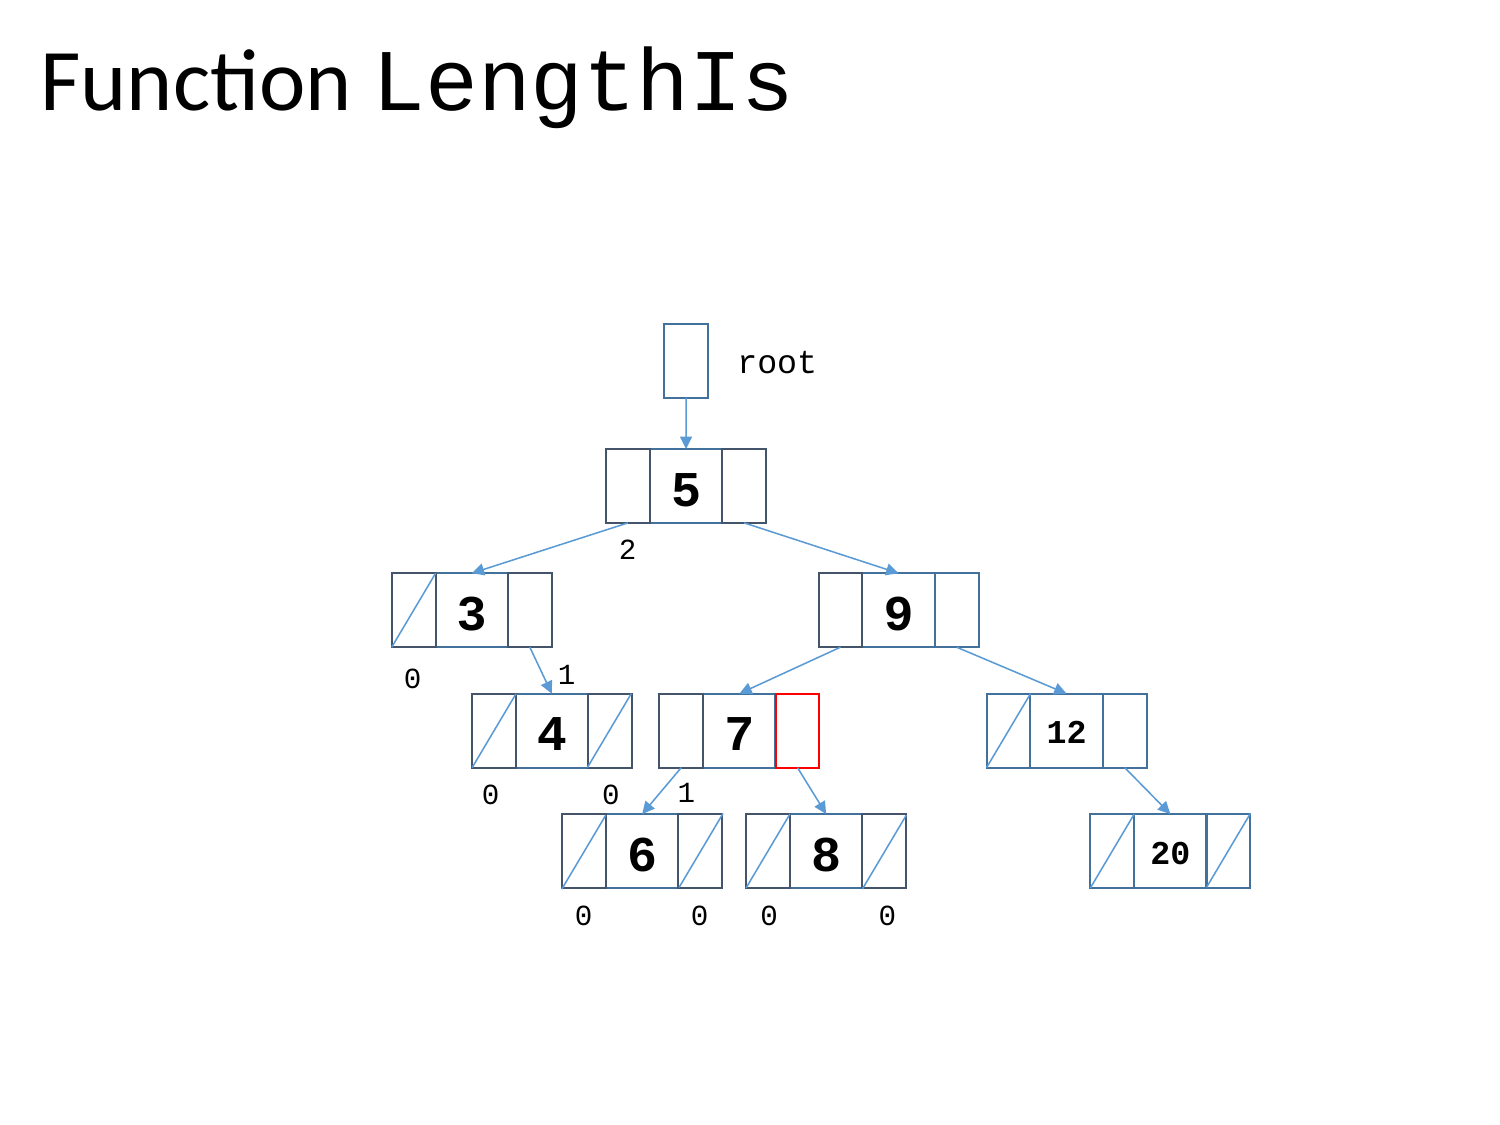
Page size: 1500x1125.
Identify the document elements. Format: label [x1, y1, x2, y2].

text_box [388, 652, 437, 703]
title [25, 26, 1469, 138]
text_box [391, 323, 1251, 939]
text_box [722, 332, 1041, 388]
